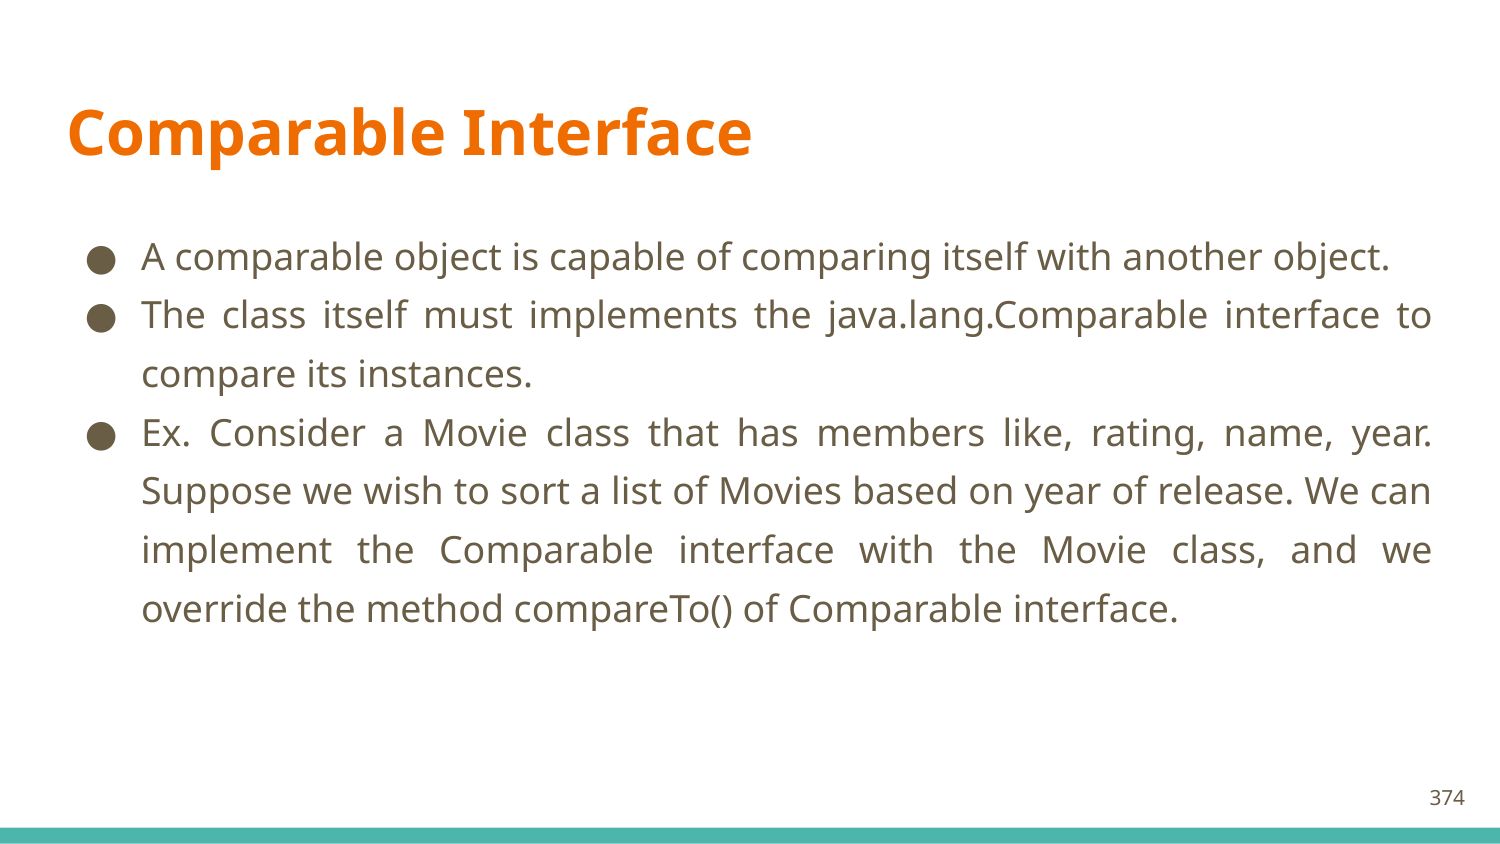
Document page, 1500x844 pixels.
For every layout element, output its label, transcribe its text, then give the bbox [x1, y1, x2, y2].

title Comparable Interface [51, 72, 1449, 189]
slide_number 374 [1389, 764, 1480, 830]
list A comparable object is capable of comparing itself with another object. The class itself must implements the java.lang.Comparable interface to compare its instances. Ex. Consider a Movie class that has members like, rating, name, year. Suppose we wish to sort a list of Movies based on year of release. We can implement the Comparable interface with the Movie class, and we override the method compareTo() of Comparable interface. [51, 207, 1449, 750]
